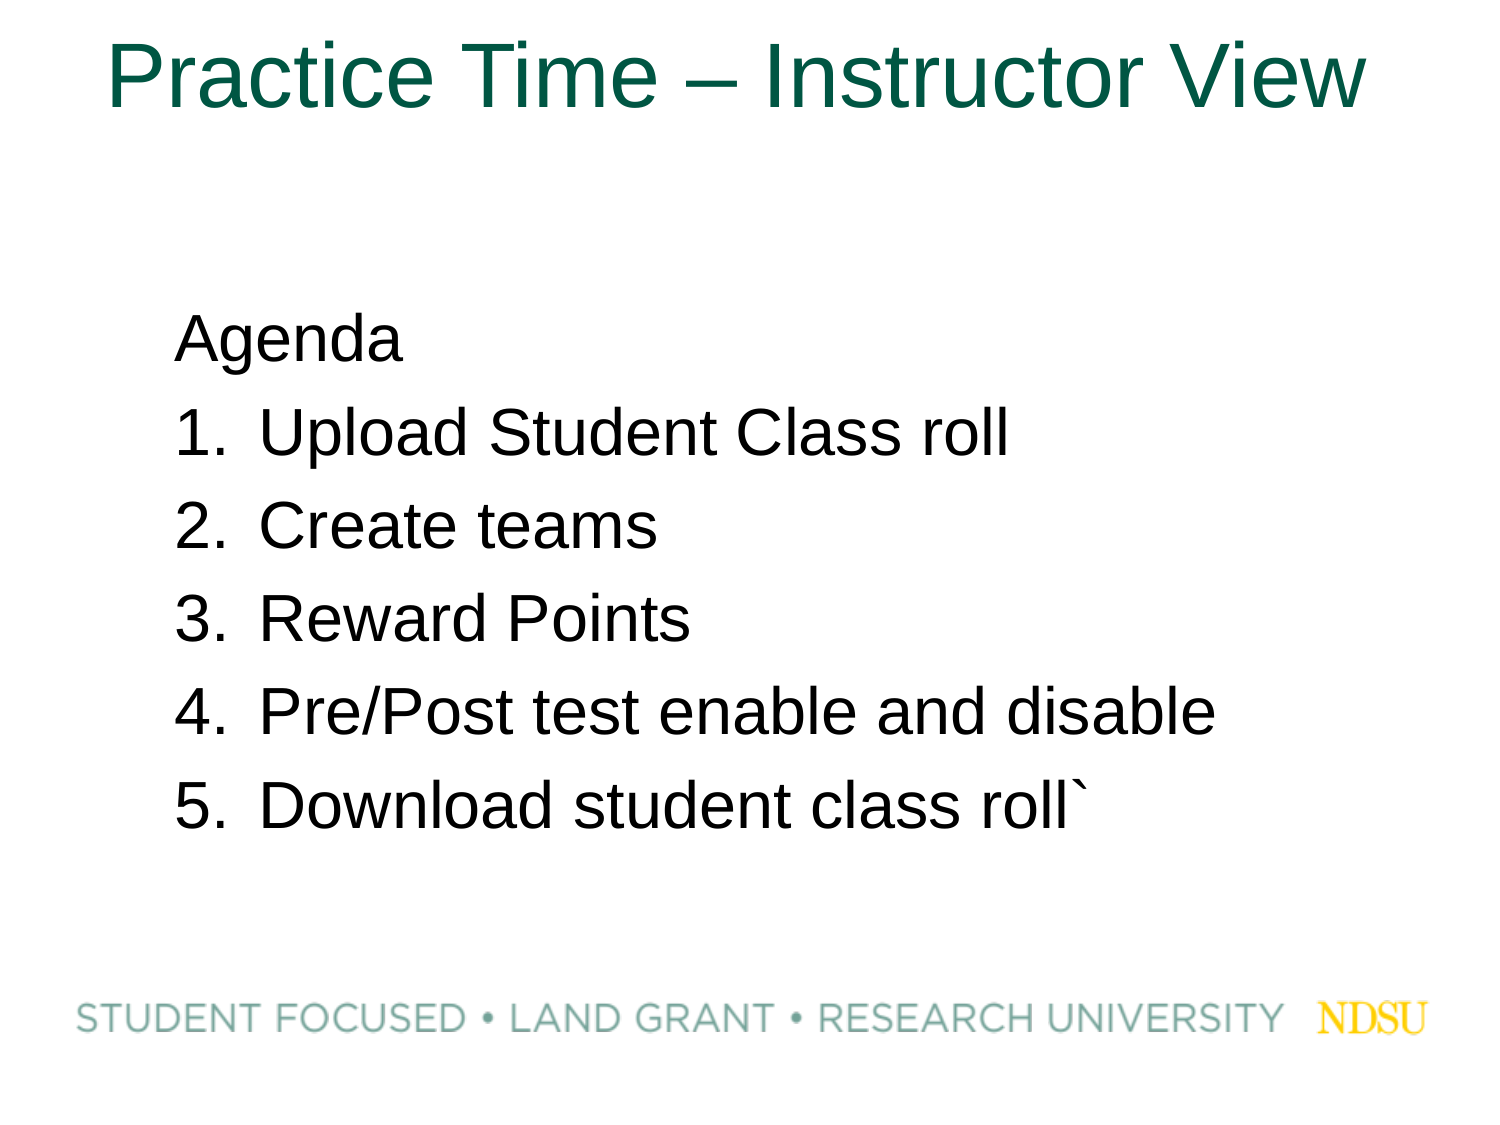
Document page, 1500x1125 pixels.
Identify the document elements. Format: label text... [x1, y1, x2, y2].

subtitle Agenda Upload Student Class roll Create teams Reward Points Pre/Post test enable and disable Download student class roll` [159, 287, 1335, 925]
title Practice Time – Instructor View [0, 0, 1500, 142]
